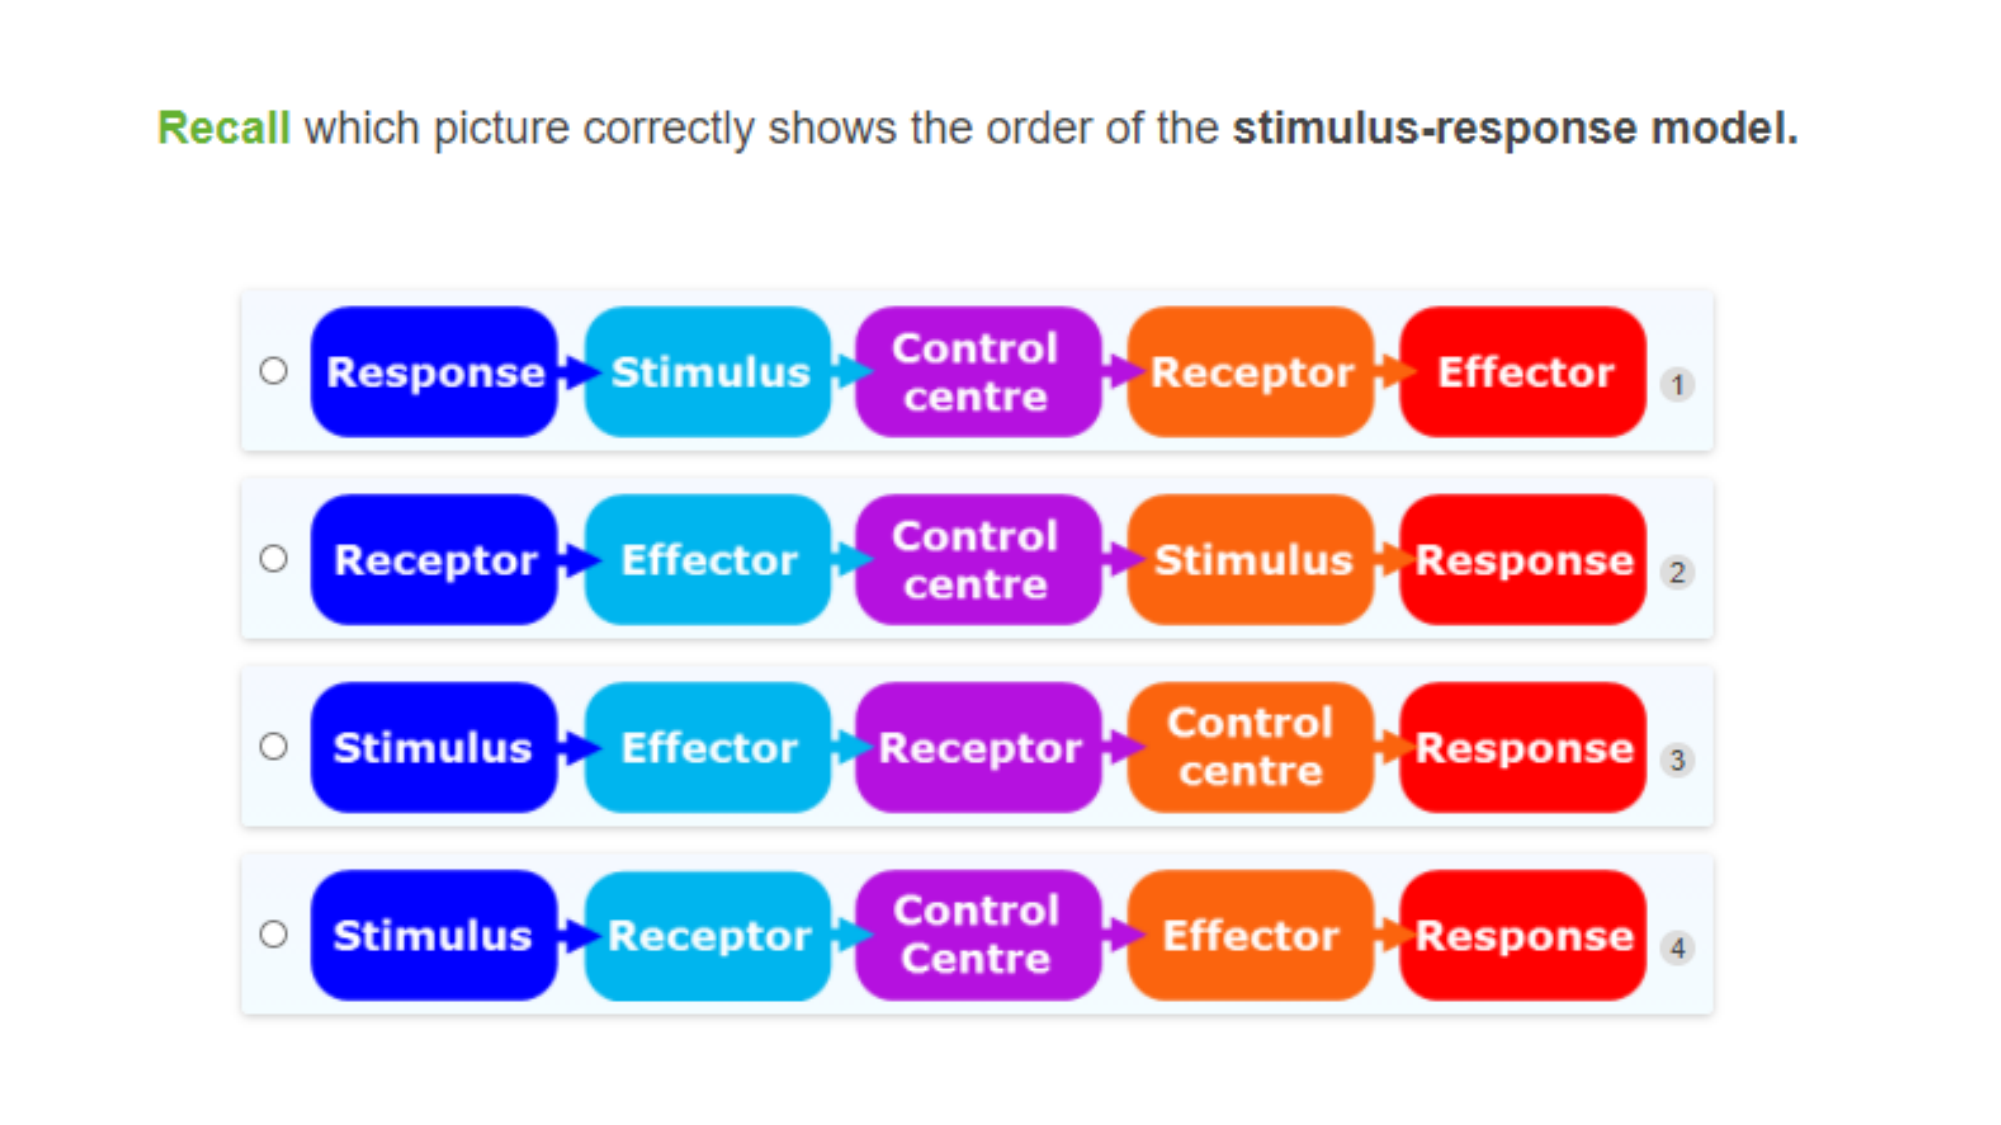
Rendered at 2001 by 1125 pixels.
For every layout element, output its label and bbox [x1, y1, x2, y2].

picture [131, 68, 1861, 1063]
